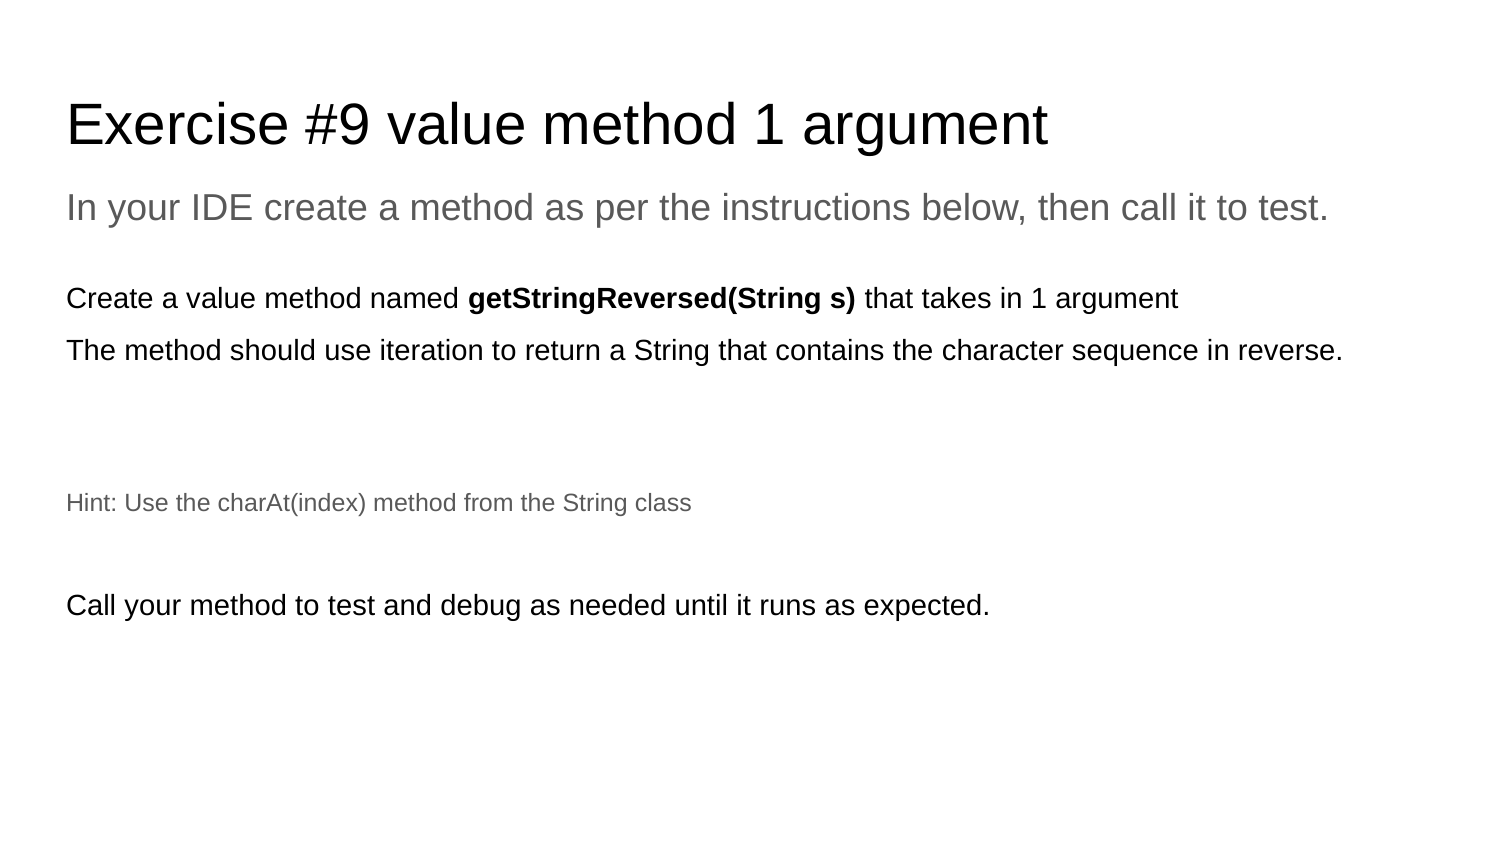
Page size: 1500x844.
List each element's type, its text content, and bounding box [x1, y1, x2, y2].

text_box Create a value method named getStringReversed(String s) that takes in 1 argument The method should use iteration to return a String that contains the character sequence in reverse. Hint: Use the charAt(index) method from the String class Call your method to test and debug as needed until it runs as expected. [51, 246, 1449, 809]
text_box In your IDE create a method as per the instructions below, then call it to test. [51, 160, 1449, 231]
text_box Exercise #9 value method 1 argument [51, 71, 1449, 160]
